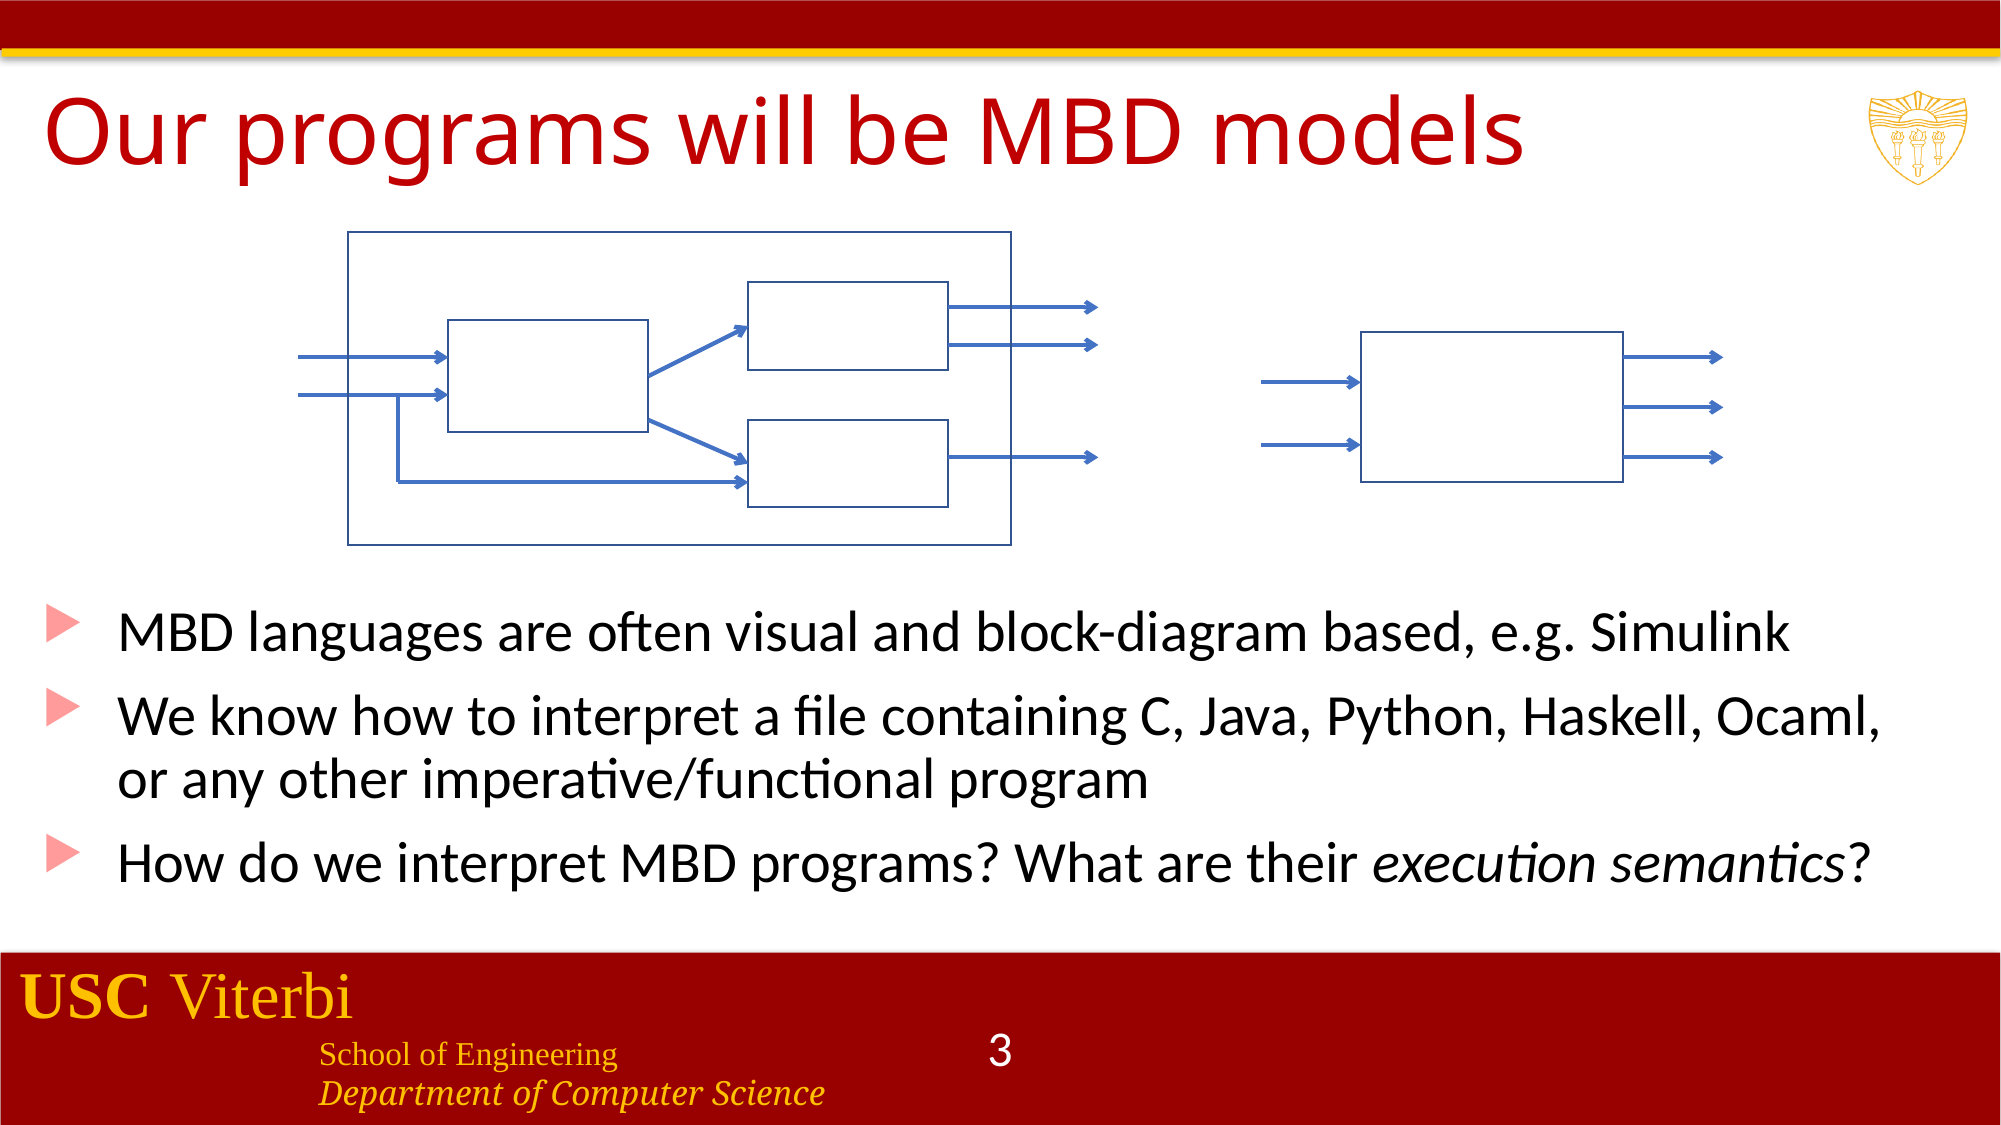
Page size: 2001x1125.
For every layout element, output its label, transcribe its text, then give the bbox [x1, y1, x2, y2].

list MBD languages are often visual and block-diagram based, e.g. Simulink We know how to interpret a file containing C, Java, Python, Haskell, Ocaml, or any other imperative/functional program How do we interpret MBD programs? What are their execution semantics? [27, 594, 1947, 933]
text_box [648, 419, 749, 464]
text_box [648, 326, 749, 377]
title Our programs will be MBD models [27, 70, 1819, 199]
picture [1836, 76, 2000, 199]
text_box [1260, 332, 1724, 483]
slide_number 3 [774, 1016, 1225, 1077]
text_box [347, 231, 1012, 546]
